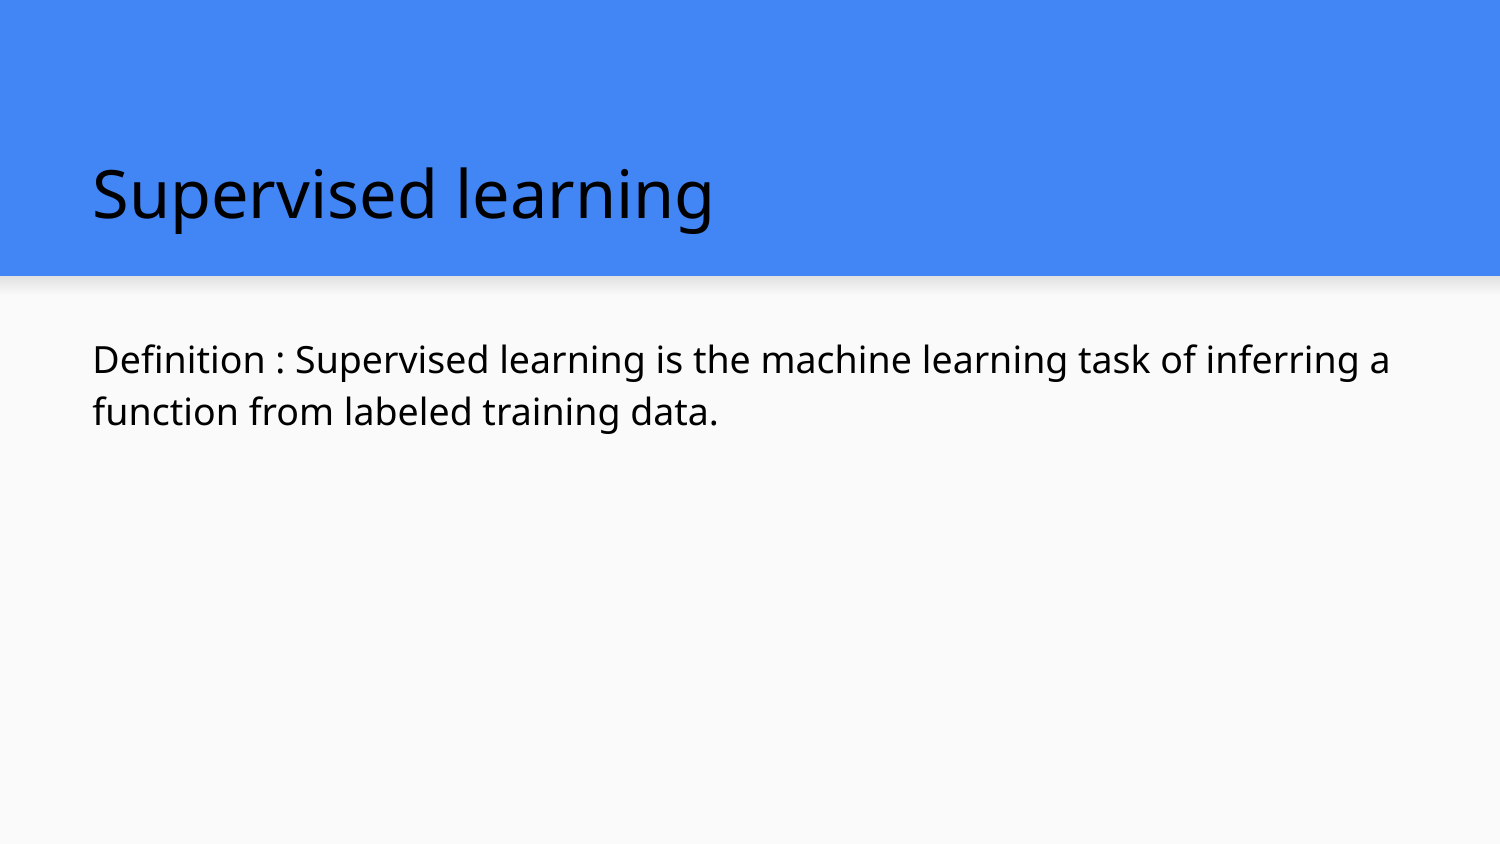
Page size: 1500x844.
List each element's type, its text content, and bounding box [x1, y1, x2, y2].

list Definition : Supervised learning is the machine learning task of inferring a function from labeled training data. [77, 314, 1427, 760]
title Supervised learning [77, 121, 1427, 248]
